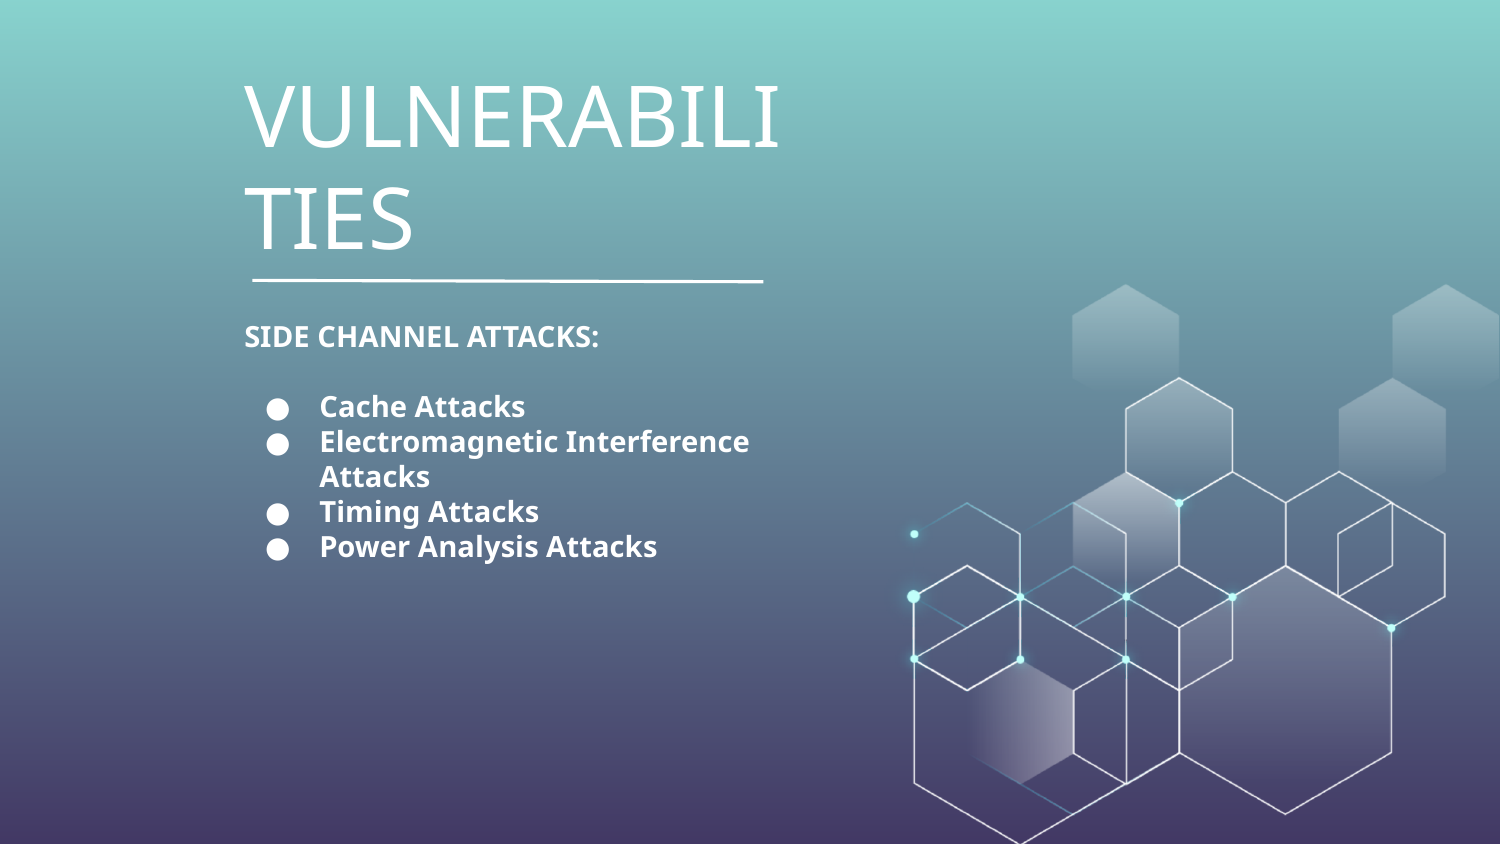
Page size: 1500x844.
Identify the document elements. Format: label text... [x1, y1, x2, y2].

title VULNERABILITIES [229, 171, 802, 282]
picture [876, 284, 1498, 844]
subtitle SIDE CHANNEL ATTACKS: Cache Attacks Electromagnetic Interference Attacks Timing Attacks Power Analysis Attacks [229, 303, 802, 696]
